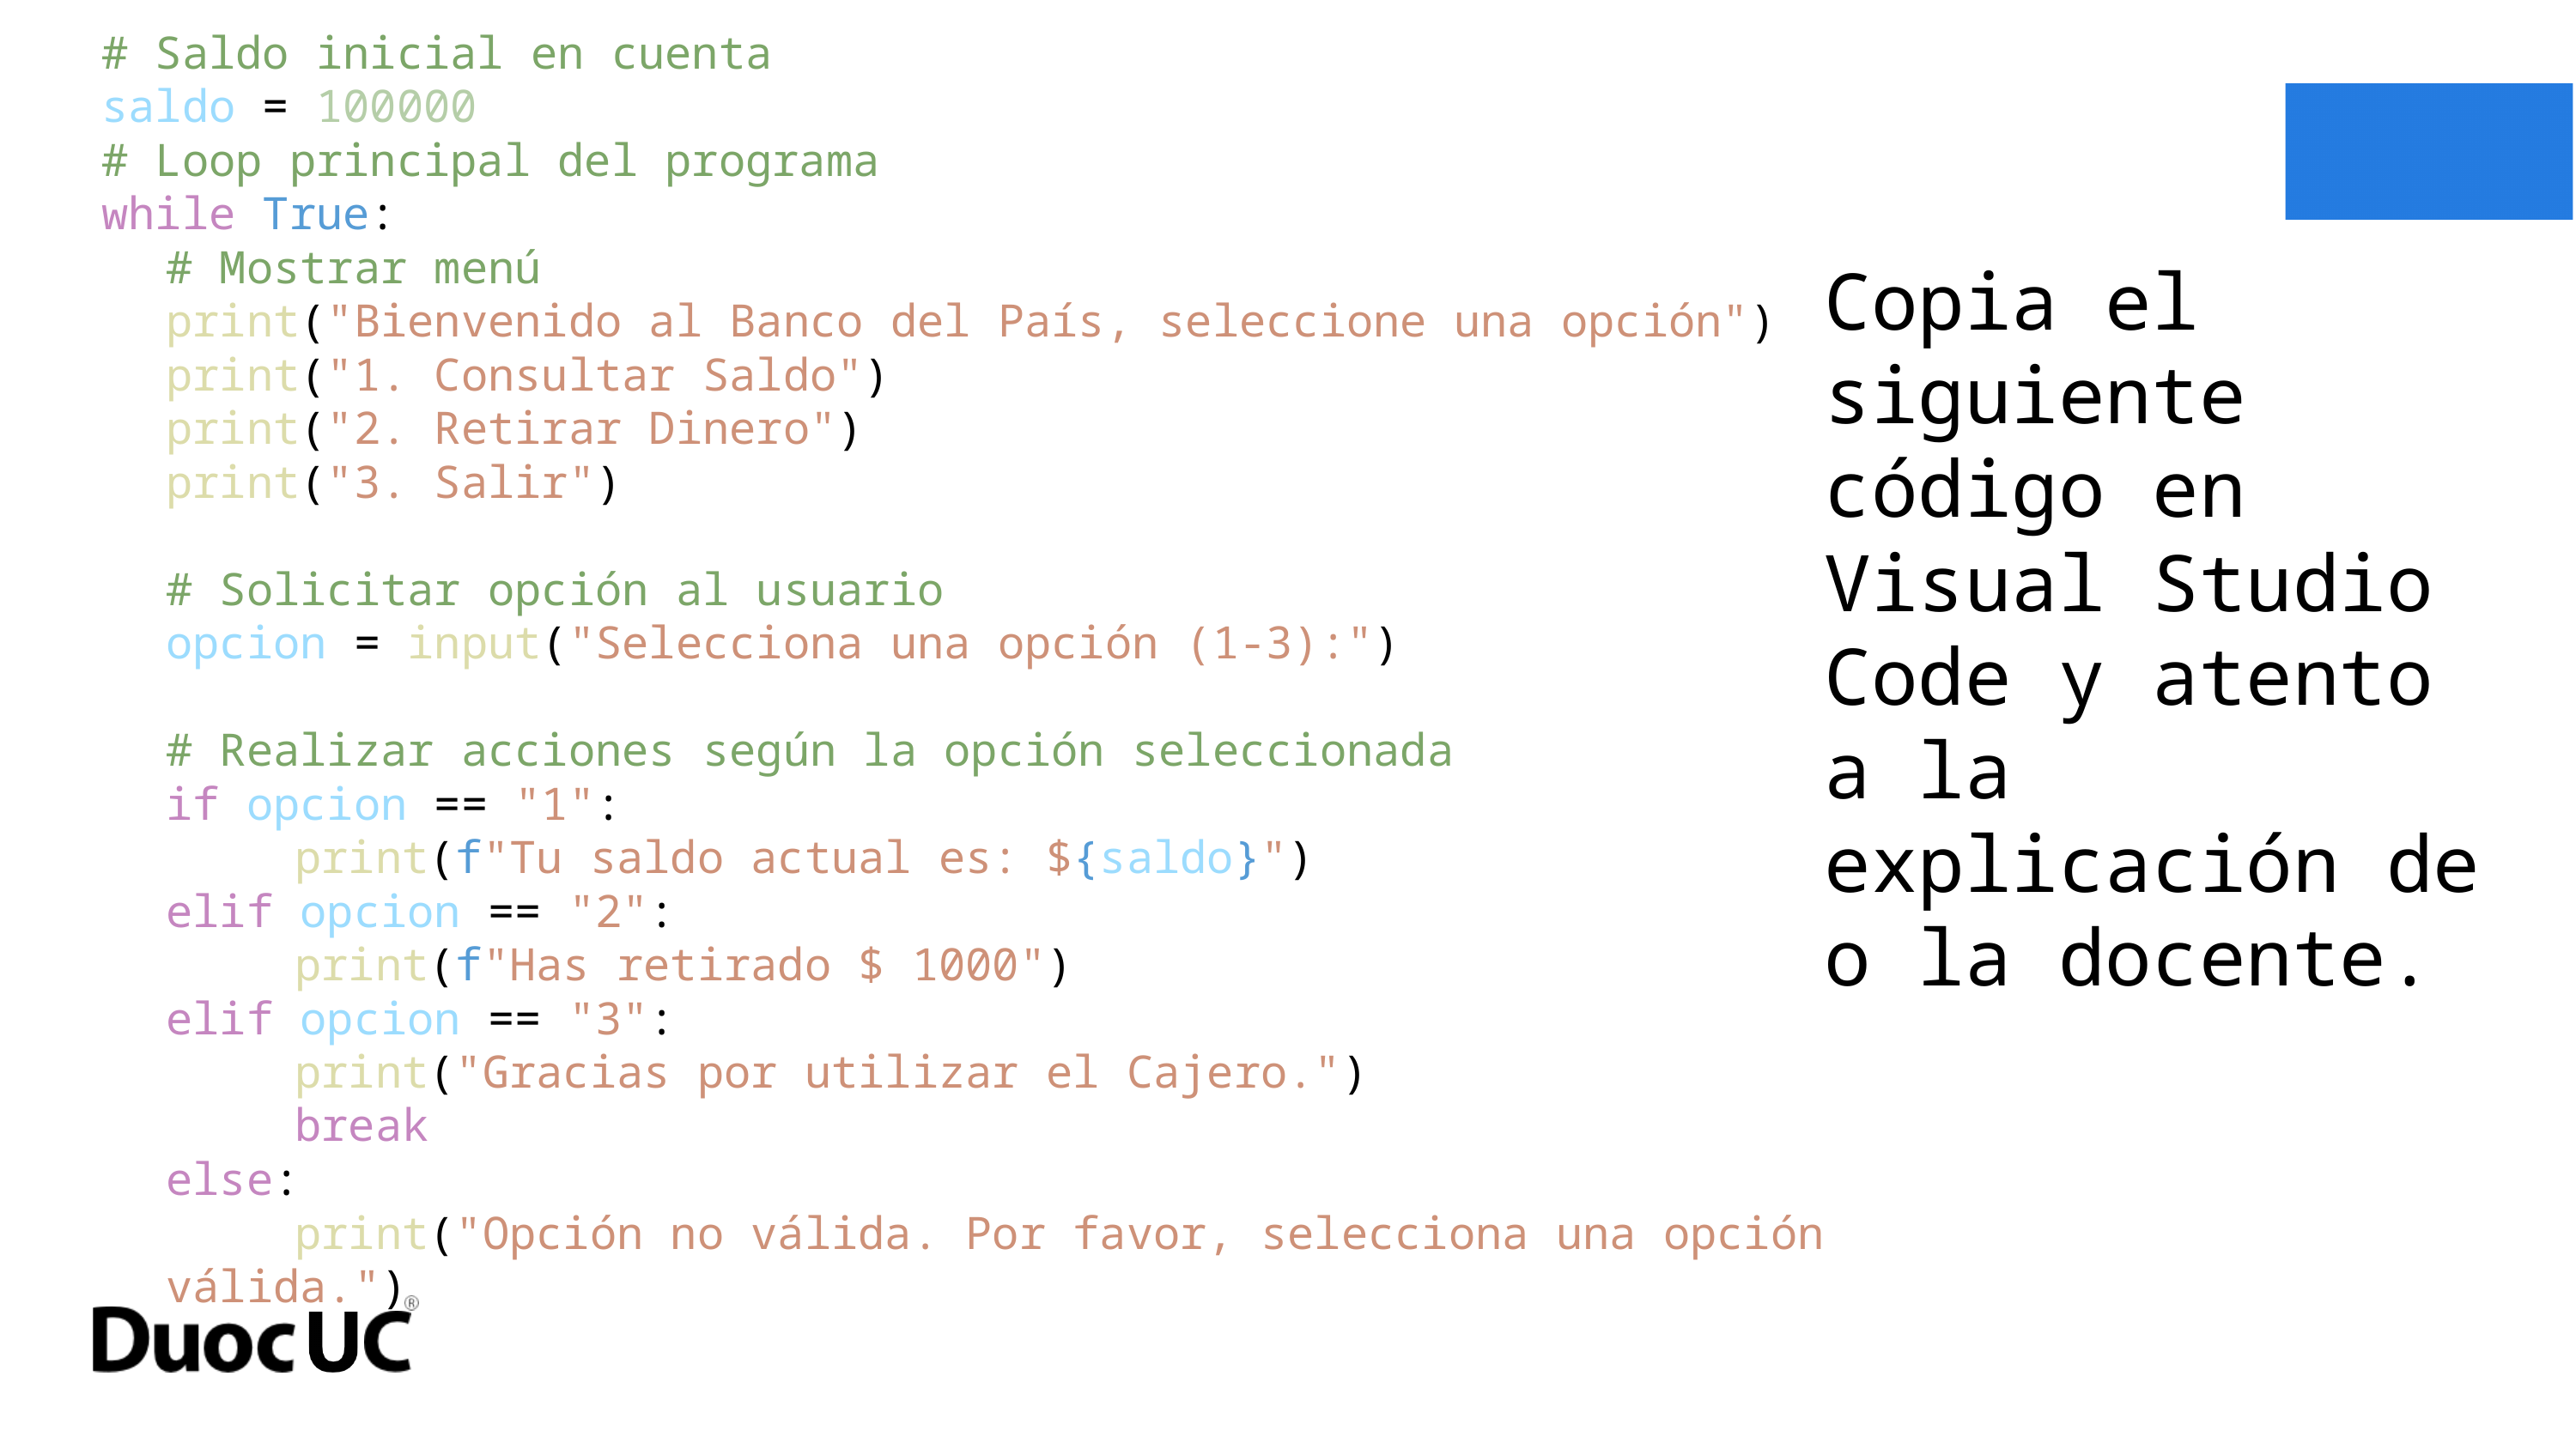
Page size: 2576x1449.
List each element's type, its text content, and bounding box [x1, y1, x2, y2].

text_box # Saldo inicial en cuenta saldo = 100000 # Loop principal del programa while True: # Mostrar menú print("Bienvenido al Banco del País, seleccione una opción") print("1. Consultar Saldo") print("2. Retirar Dinero") print("3. Salir") # Solicitar opción al usuario opcion = input("Selecciona una opción (1-3):") # Realizar acciones según la opción seleccionada if opcion == "1": print(f"Tu saldo actual es: ${saldo}") elif opcion == "2": print(f"Has retirado $ 1000") elif opcion == "3": print("Gracias por utilizar el Cajero.") break else: print("Opción no válida. Por favor, selecciona una opción válida.") [88, 17, 2043, 1372]
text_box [93, 1306, 295, 1373]
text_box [363, 1311, 411, 1373]
text_box Copia el siguiente código en Visual Studio Code y atento a la explicación de o la docente. [2043, 252, 2504, 1002]
text_box [2285, 83, 2573, 221]
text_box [404, 1295, 420, 1311]
